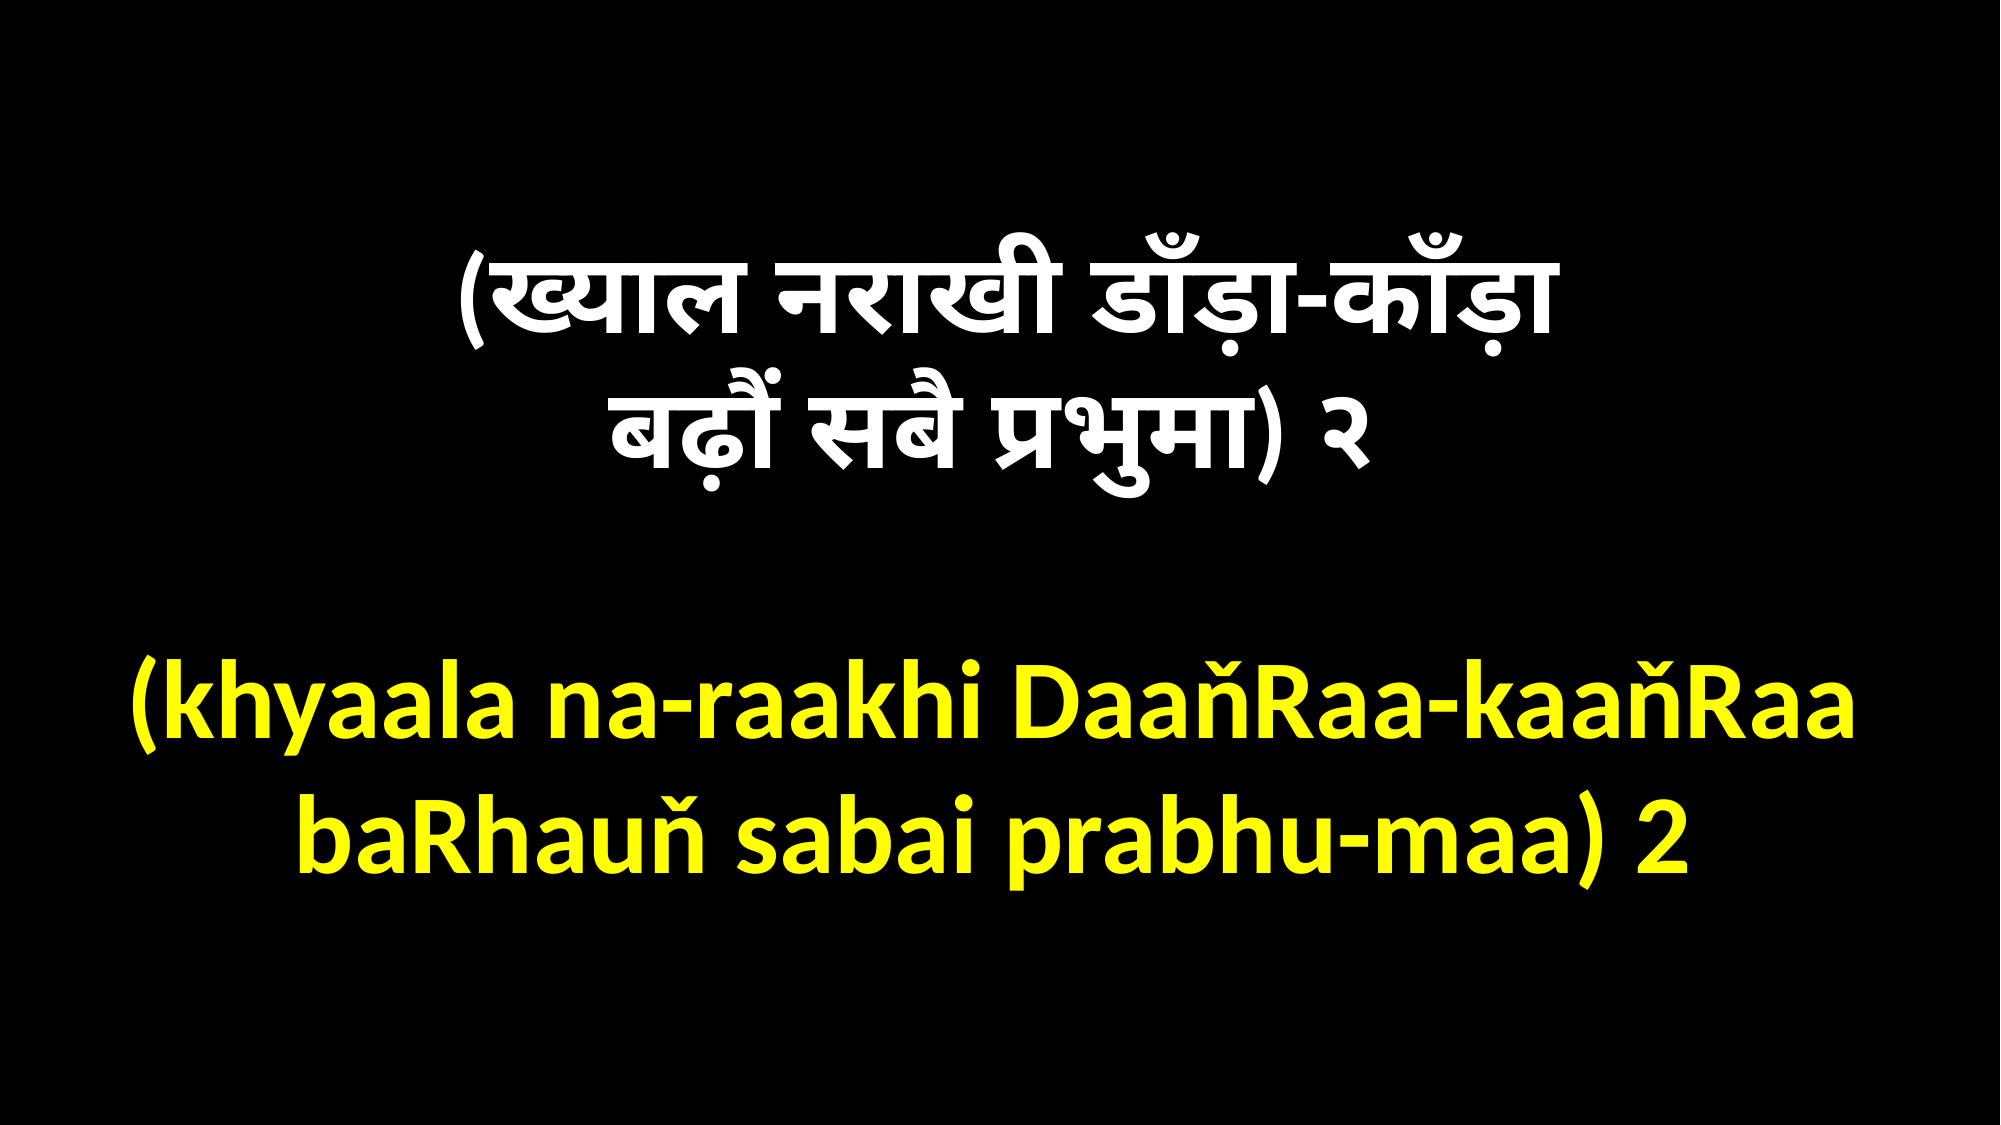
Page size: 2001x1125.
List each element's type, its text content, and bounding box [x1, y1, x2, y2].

text_box (ख्याल नराखी डाँड़ा-काँड़ा बढ़ौं सबै प्रभुमा) २ (khyaala na-raakhi DaaňRaa-kaaňRaa baRhauň sabai prabhu-maa) 2 [78, 214, 1909, 904]
